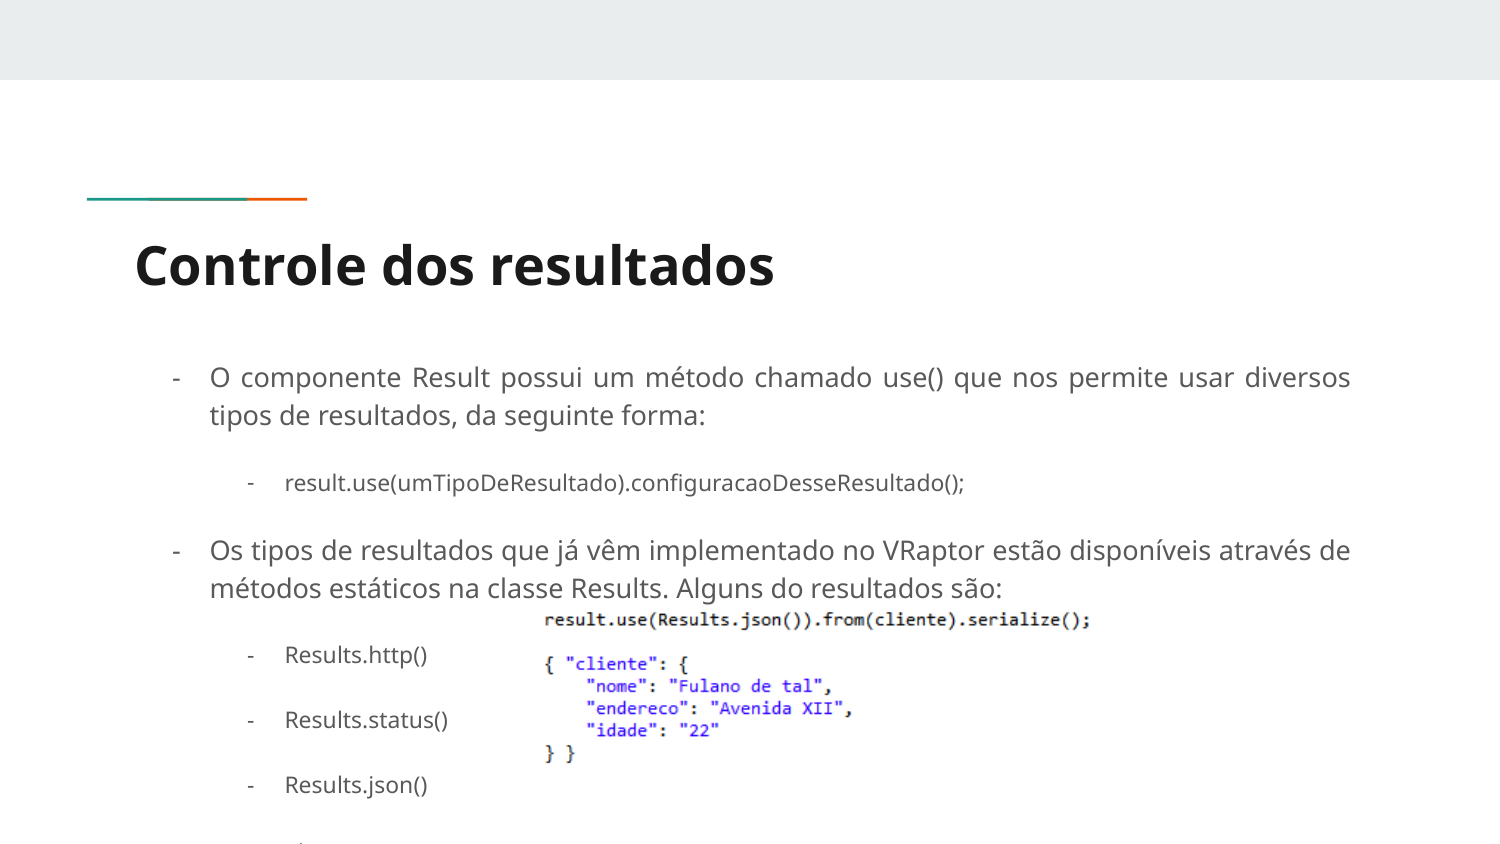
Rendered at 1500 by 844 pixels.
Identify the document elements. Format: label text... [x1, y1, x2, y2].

picture [542, 608, 1099, 776]
list O componente Result possui um método chamado use() que nos permite usar diversos tipos de resultados, da seguinte forma: result.use(umTipoDeResultado).configuracaoDesseResultado(); Os tipos de resultados que já vêm implementado no VRaptor estão disponíveis através de métodos estáticos na classe Results. Alguns do resultados são: Results.http() Results.status() Results.json() etc. [119, 341, 1366, 712]
title Controle dos resultados [119, 216, 1381, 305]
